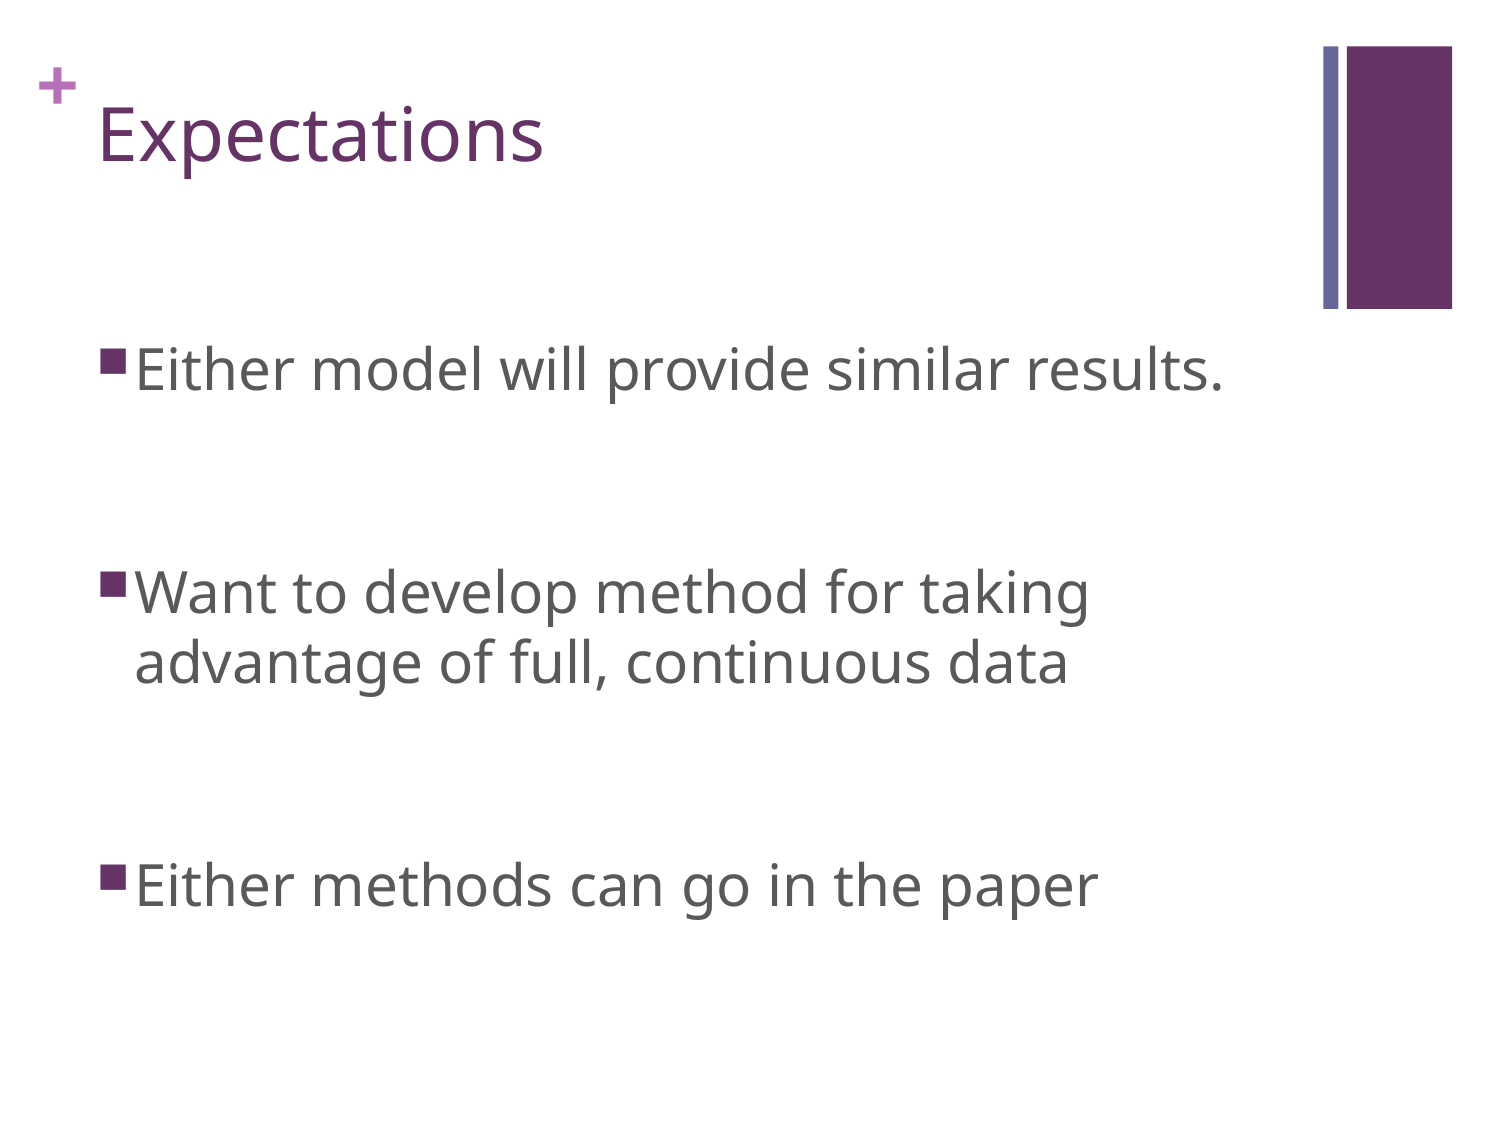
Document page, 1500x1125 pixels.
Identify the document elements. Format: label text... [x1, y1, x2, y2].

title Expectations [81, 79, 1322, 263]
list Either model will provide similar results. Want to develop method for taking advantage of full, continuous data Either methods can go in the paper [81, 324, 1322, 1005]
